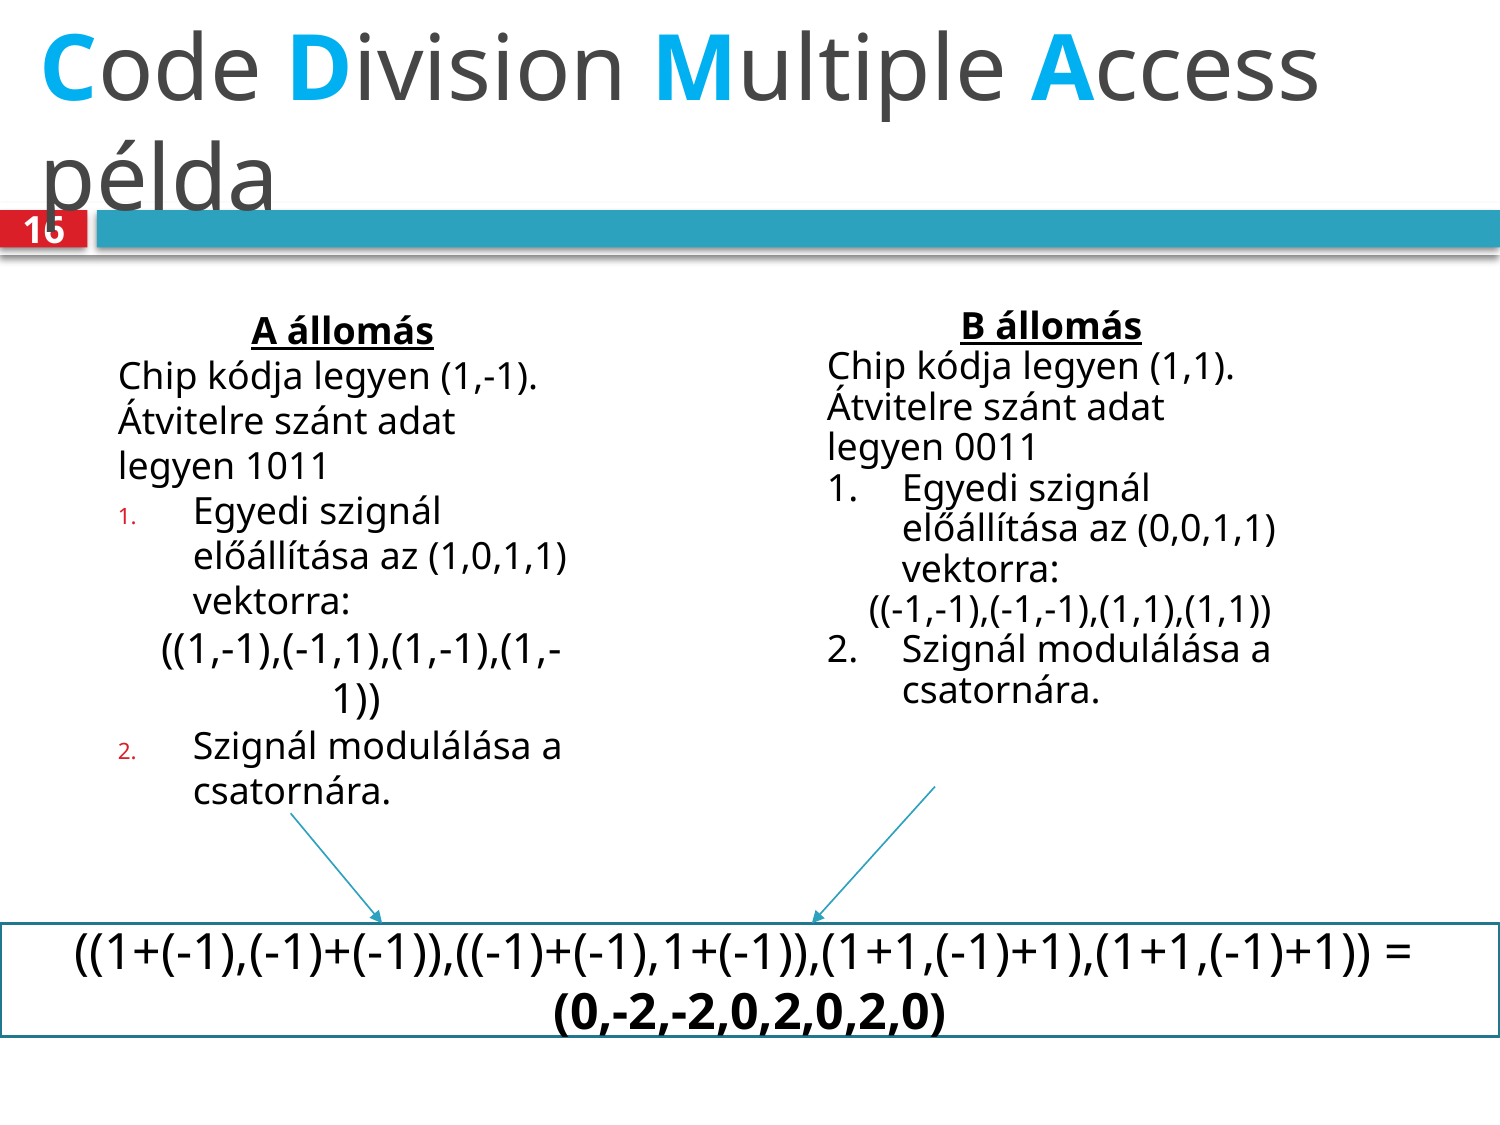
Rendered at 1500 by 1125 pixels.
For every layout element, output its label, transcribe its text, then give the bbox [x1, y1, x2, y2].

list A állomás Chip kódja legyen (1,-1). Átvitelre szánt adat legyen 1011 Egyedi szignál előállítása az (1,0,1,1) vektorra: ((1,-1),(-1,1),(1,-1),(1,-1)) Szignál modulálása a csatornára. [103, 299, 583, 634]
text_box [811, 786, 936, 924]
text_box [290, 812, 383, 924]
text_box ((1+(-1),(-1)+(-1)),((-1)+(-1),1+(-1)),(1+1,(-1)+1),(1+1,(-1)+1)) = (0,-2,-2,0,2,0,2,0) [0, 922, 1500, 1038]
slide_number 16 [0, 206, 88, 257]
title Code Division Multiple Access példa [24, 37, 1475, 200]
text_box B állomás Chip kódja legyen (1,1). Átvitelre szánt adat legyen 0011 Egyedi szignál előállítása az (0,0,1,1) vektorra: ((-1,-1),(-1,-1),(1,1),(1,1)) Szignál modulálása a csatornára. [811, 299, 1292, 634]
